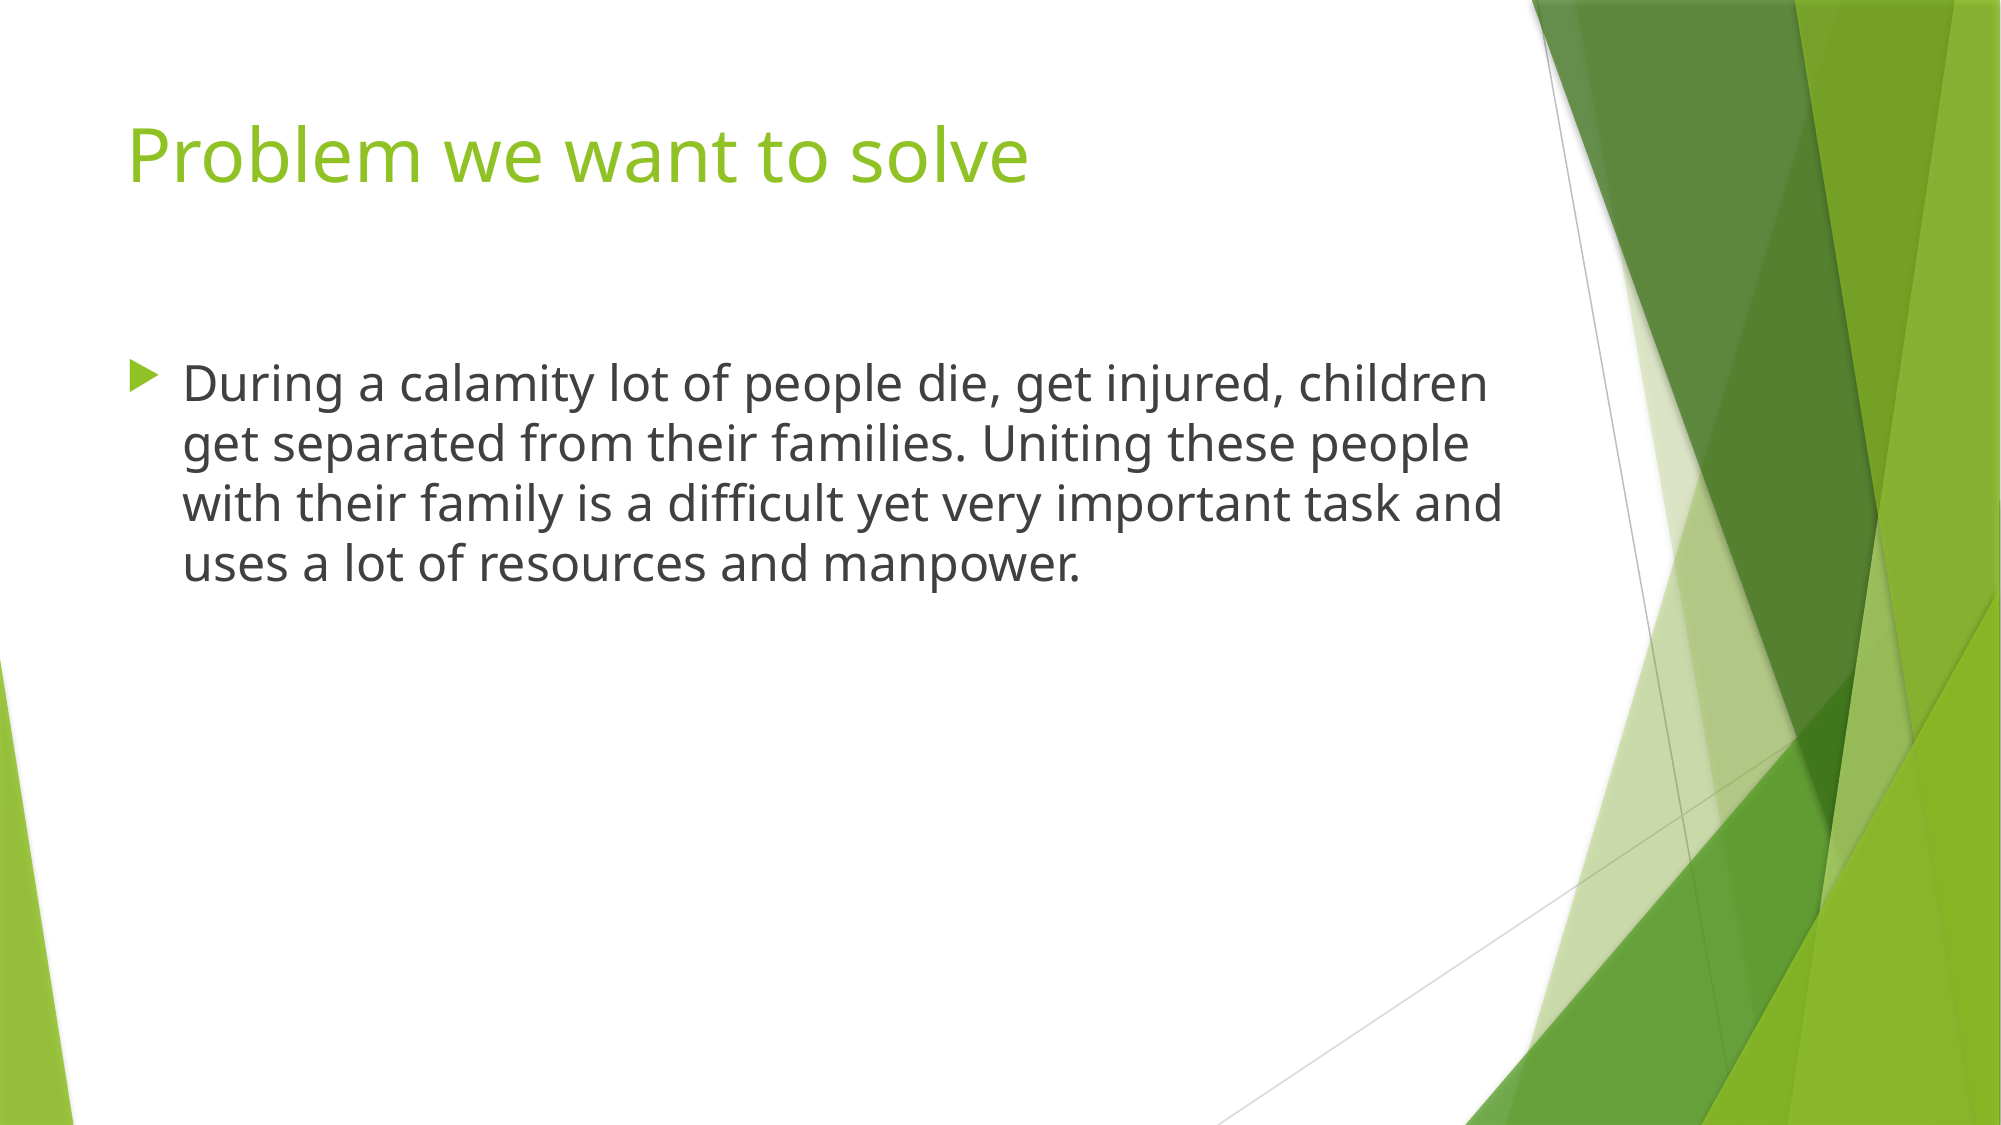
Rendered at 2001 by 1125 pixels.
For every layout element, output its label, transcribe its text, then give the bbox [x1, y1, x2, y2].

list During a calamity lot of people die, get injured, children get separated from their families. Uniting these people with their family is a difficult yet very important task and uses a lot of resources and manpower. [111, 343, 1522, 991]
title Problem we want to solve [111, 99, 1522, 317]
